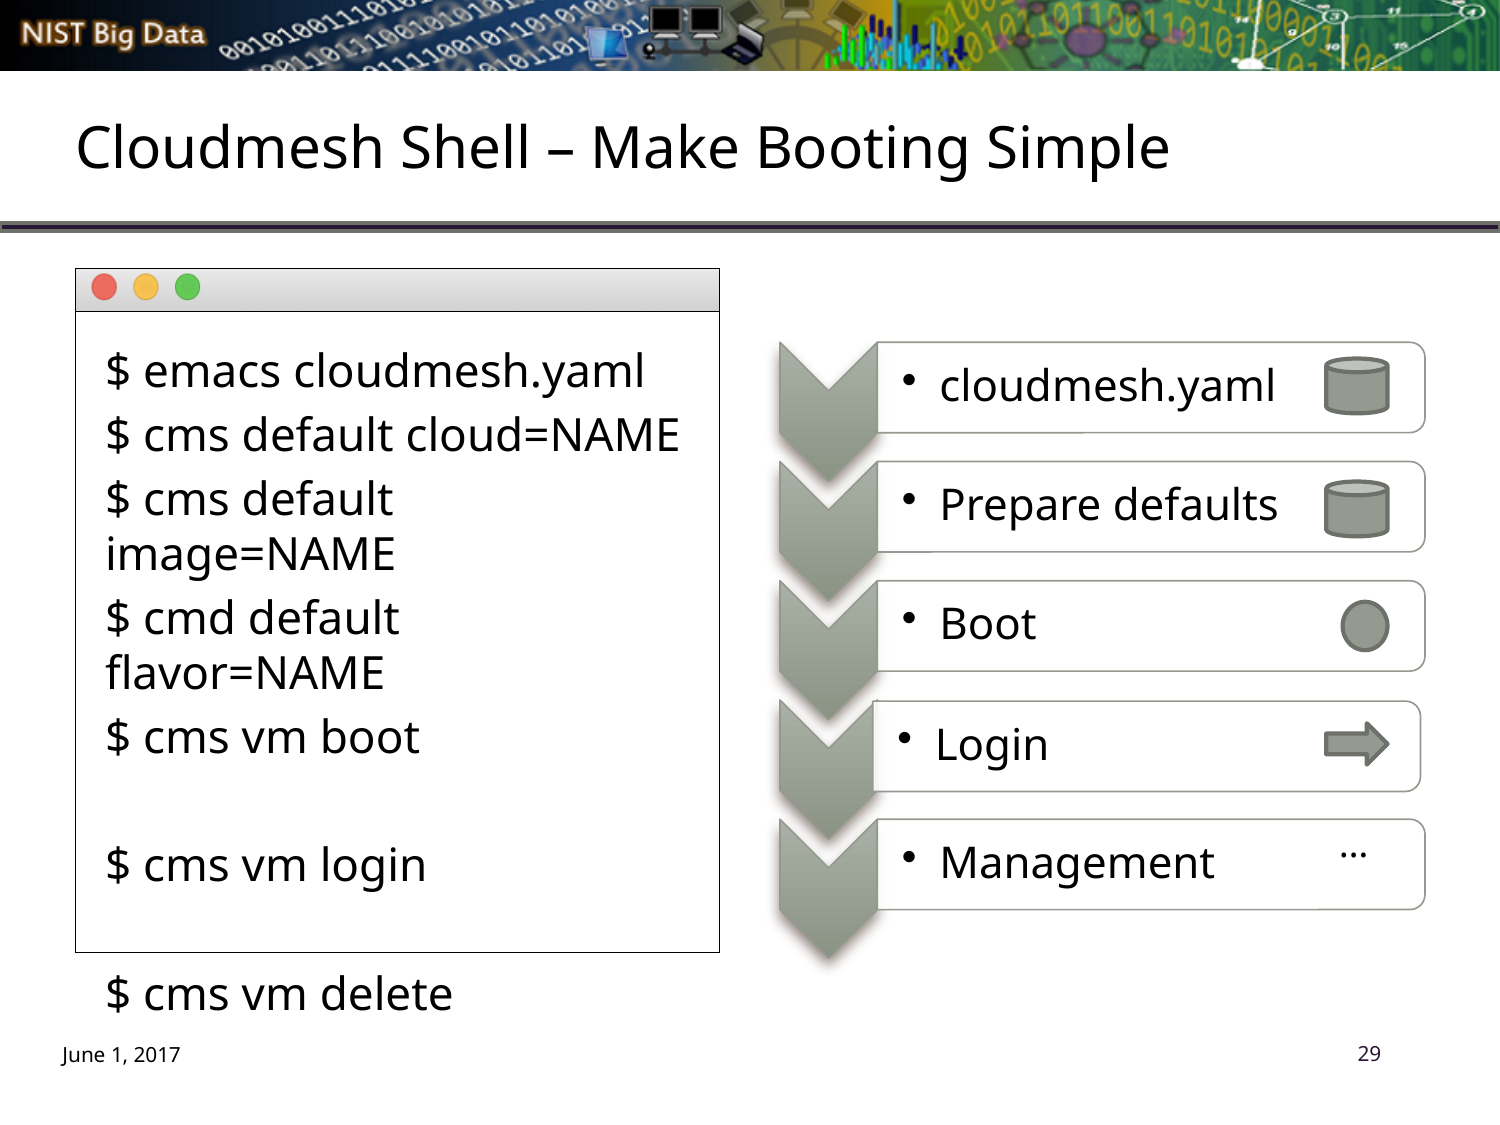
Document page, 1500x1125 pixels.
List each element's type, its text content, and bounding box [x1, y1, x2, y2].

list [779, 341, 1426, 959]
title Cloudmesh Shell – Make Booting Simple [75, 79, 1422, 212]
picture [0, 0, 1500, 71]
picture [74, 268, 721, 312]
list $ emacs cloudmesh.yaml $ cms default cloud=NAME $ cms default image=NAME $ cmd default flavor=NAME $ cms vm boot $ cms vm login $ cms vm delete [75, 327, 720, 953]
slide_number 29 [1357, 1041, 1418, 1068]
